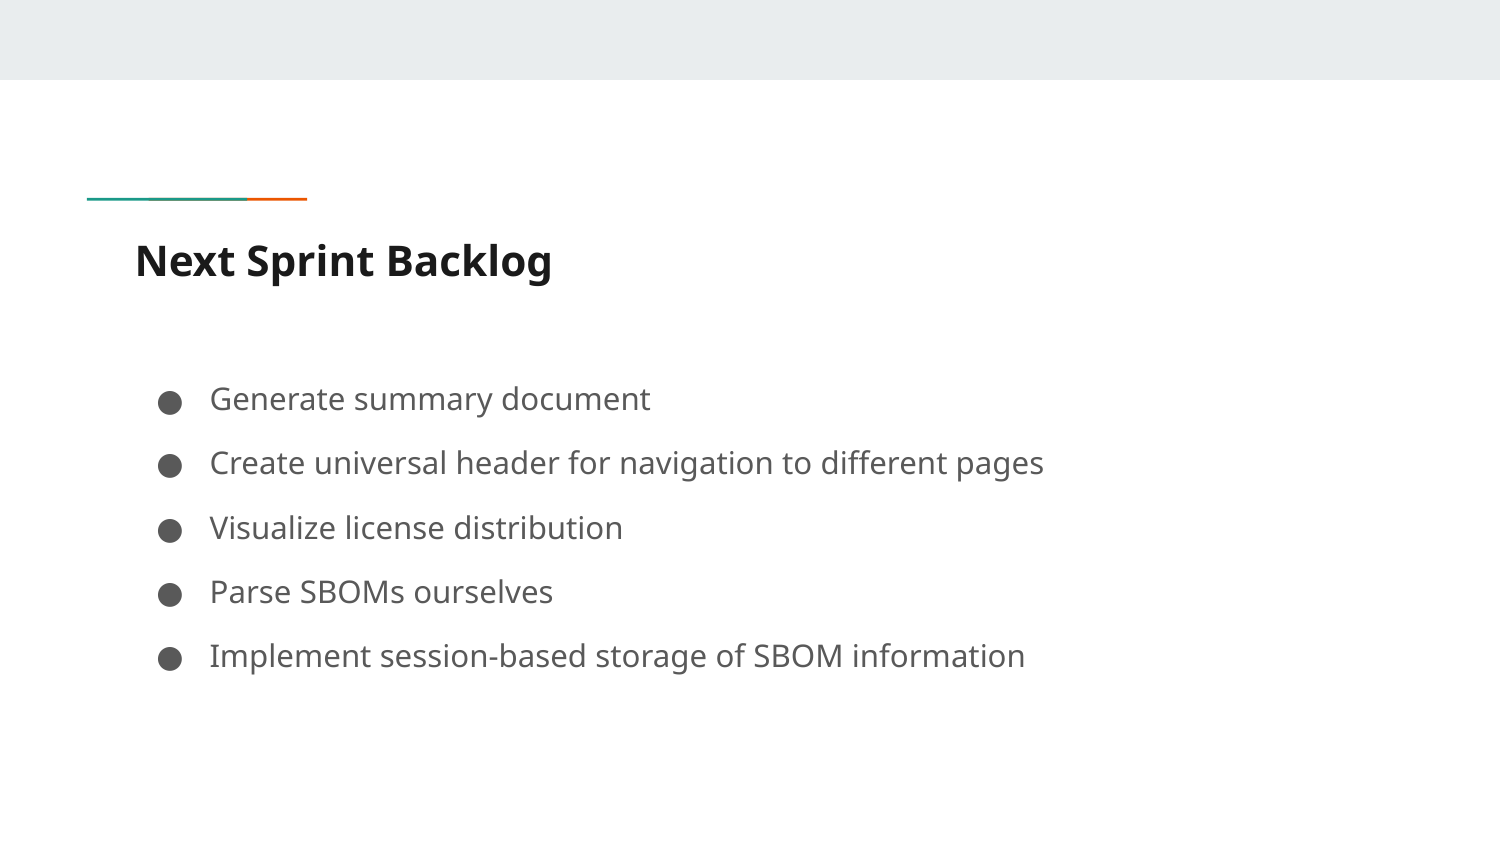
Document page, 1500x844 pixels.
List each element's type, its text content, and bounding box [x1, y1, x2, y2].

list Generate summary document Create universal header for navigation to different pages Visualize license distribution Parse SBOMs ourselves Implement session-based storage of SBOM information [119, 341, 1381, 712]
title Next Sprint Backlog [119, 216, 1381, 305]
